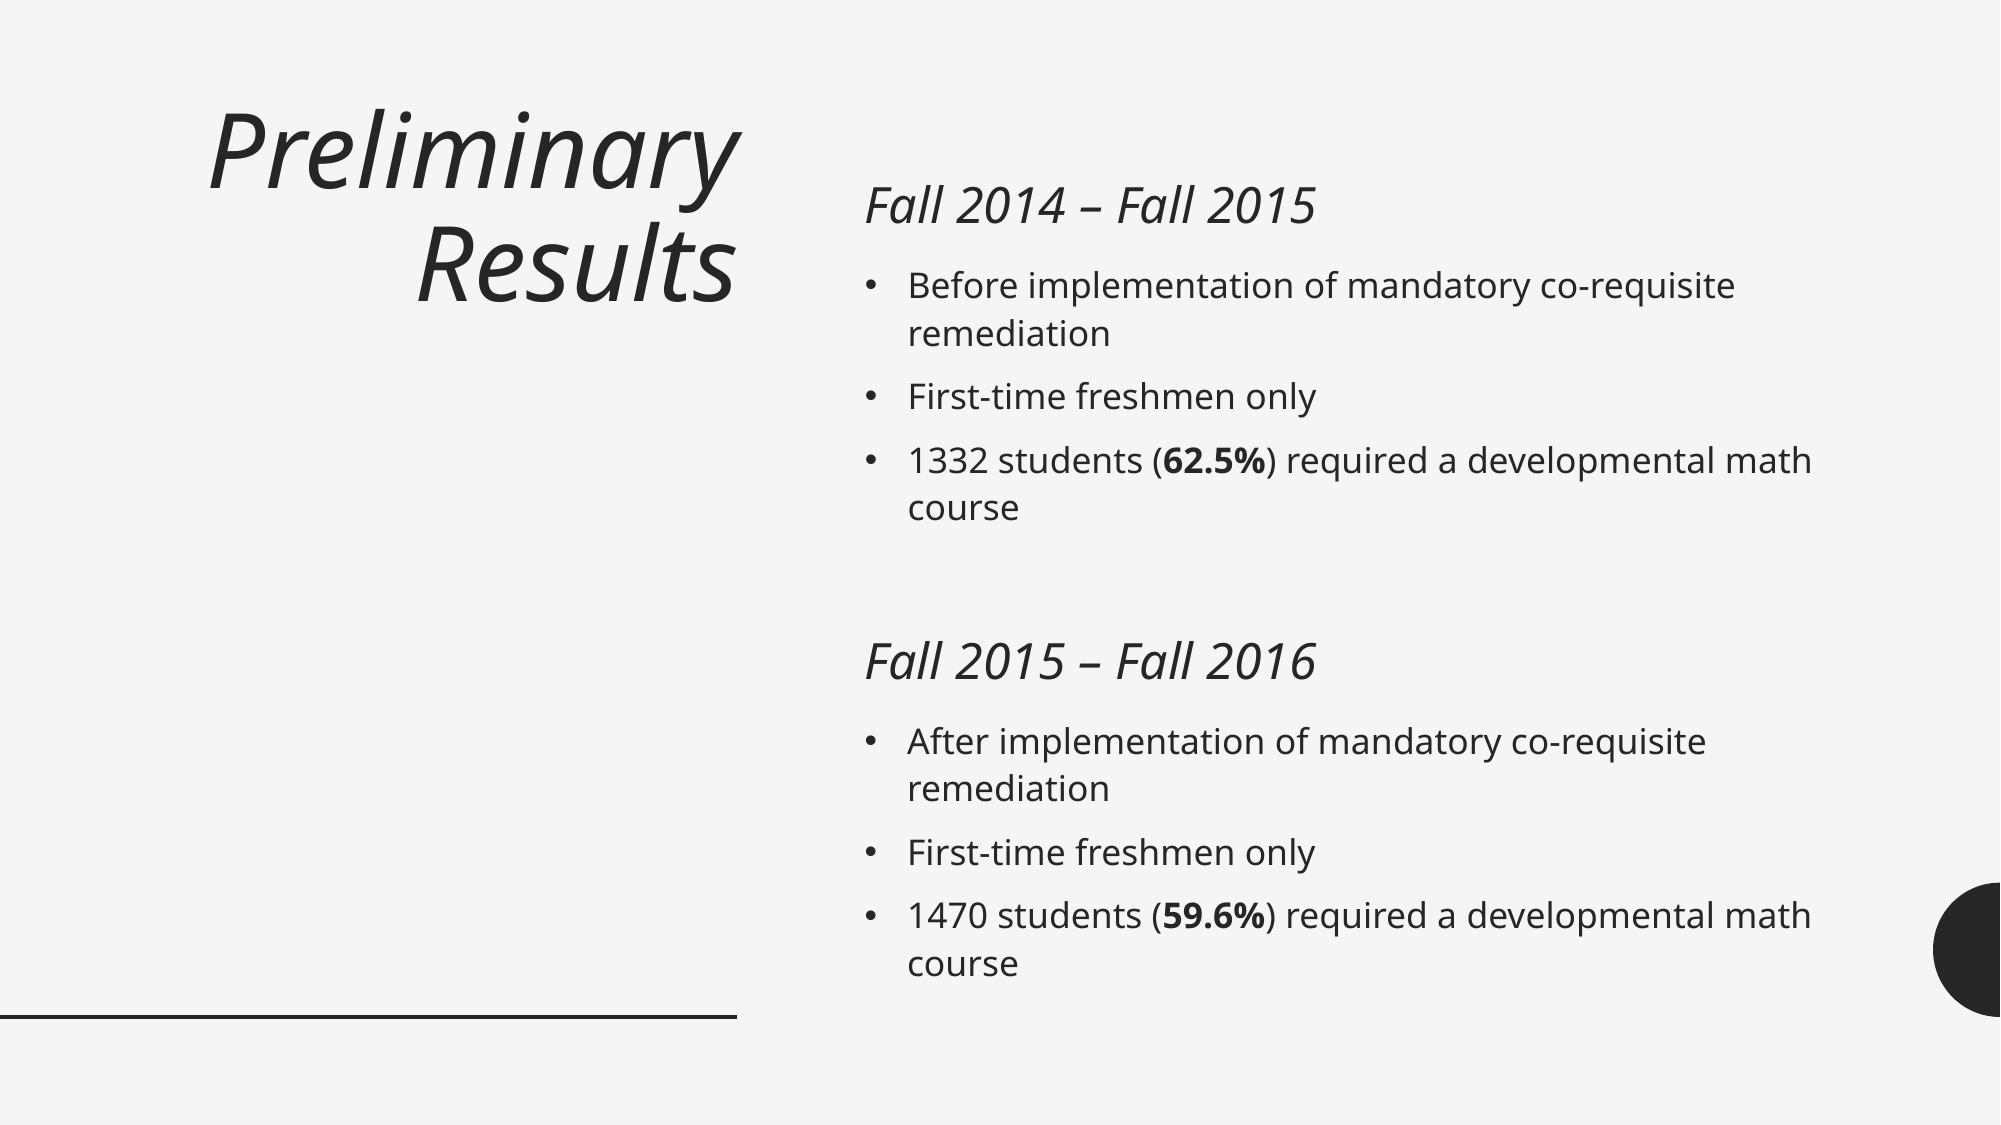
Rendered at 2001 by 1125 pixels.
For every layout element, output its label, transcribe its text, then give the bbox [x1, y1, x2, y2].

list Fall 2014 – Fall 2015 [849, 91, 1875, 242]
title Preliminary Results [125, 91, 754, 905]
list Before implementation of mandatory co-requisite remediation First-time freshmen only 1332 students (62.5%) required a developmental math course [849, 250, 1875, 539]
list Fall 2015 – Fall 2016 [849, 547, 1875, 698]
list After implementation of mandatory co-requisite remediation First-time freshmen only 1470 students (59.6%) required a developmental math course [849, 706, 1874, 995]
